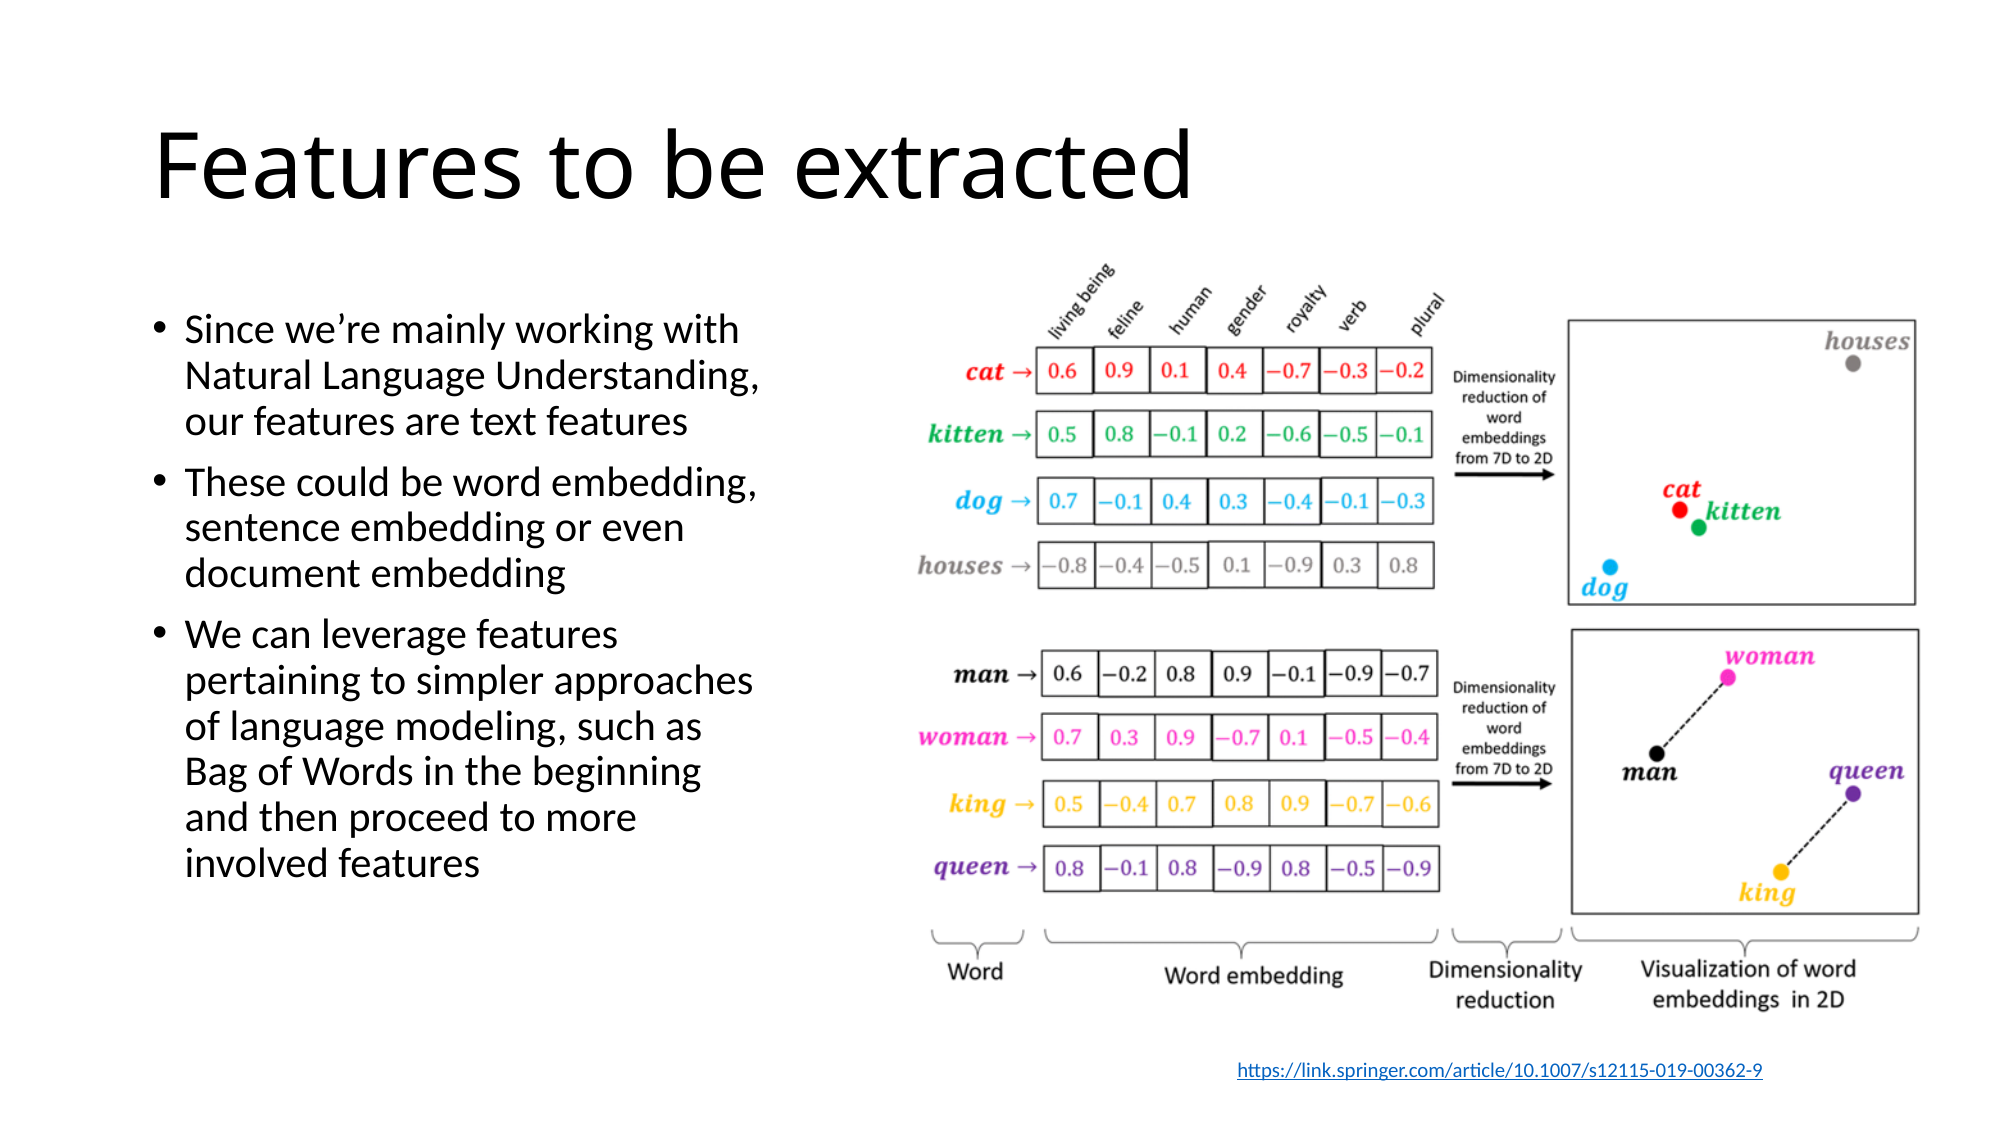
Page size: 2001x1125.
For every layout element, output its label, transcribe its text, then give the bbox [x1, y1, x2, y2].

picture [916, 262, 1922, 1014]
text_box https://link.springer.com/article/10.1007/s12115-019-00362-9 [1222, 1049, 1805, 1089]
list Since we’re mainly working with Natural Language Understanding, our features are text features These could be word embedding, sentence embedding or even document embedding We can leverage features pertaining to simpler approaches of language modeling, such as Bag of Words in the beginning and then proceed to more involved features [137, 299, 781, 1014]
title Features to be extracted [137, 59, 1863, 278]
